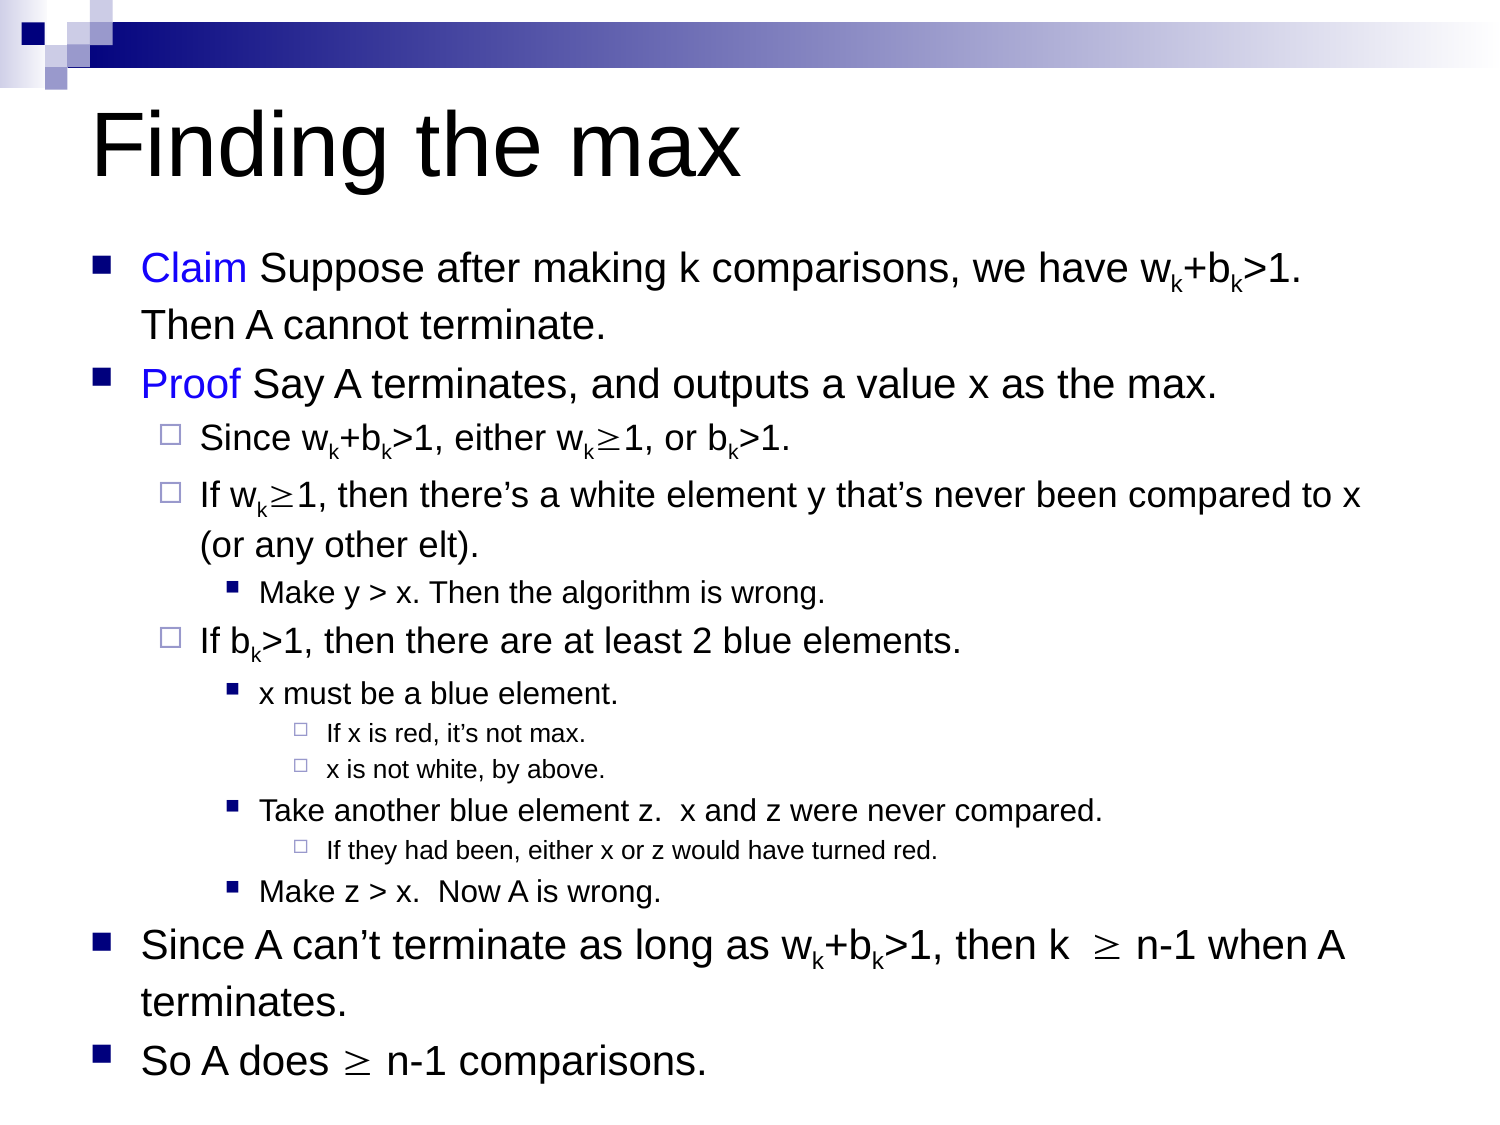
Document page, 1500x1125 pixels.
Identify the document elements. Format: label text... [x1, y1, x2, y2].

title Finding the max [75, 75, 1425, 205]
list Claim Suppose after making k comparisons, we have wk+bk>1. Then A cannot terminate. Proof Say A terminates, and outputs a value x as the max. Since wk+bk>1, either wk³1, or bk>1. If wk³1, then there’s a white element y that’s never been compared to x (or any other elt). Make y > x. Then the algorithm is wrong. If bk>1, then there are at least 2 blue elements. x must be a blue element. If x is red, it’s not max. x is not white, by above. Take another blue element z. x and z were never compared. If they had been, either x or z would have turned red. Make z > x. Now A is wrong. Since A can’t terminate as long as wk+bk>1, then k ³ n-1 when A terminates. So A does ³ n-1 comparisons. [75, 232, 1425, 1097]
